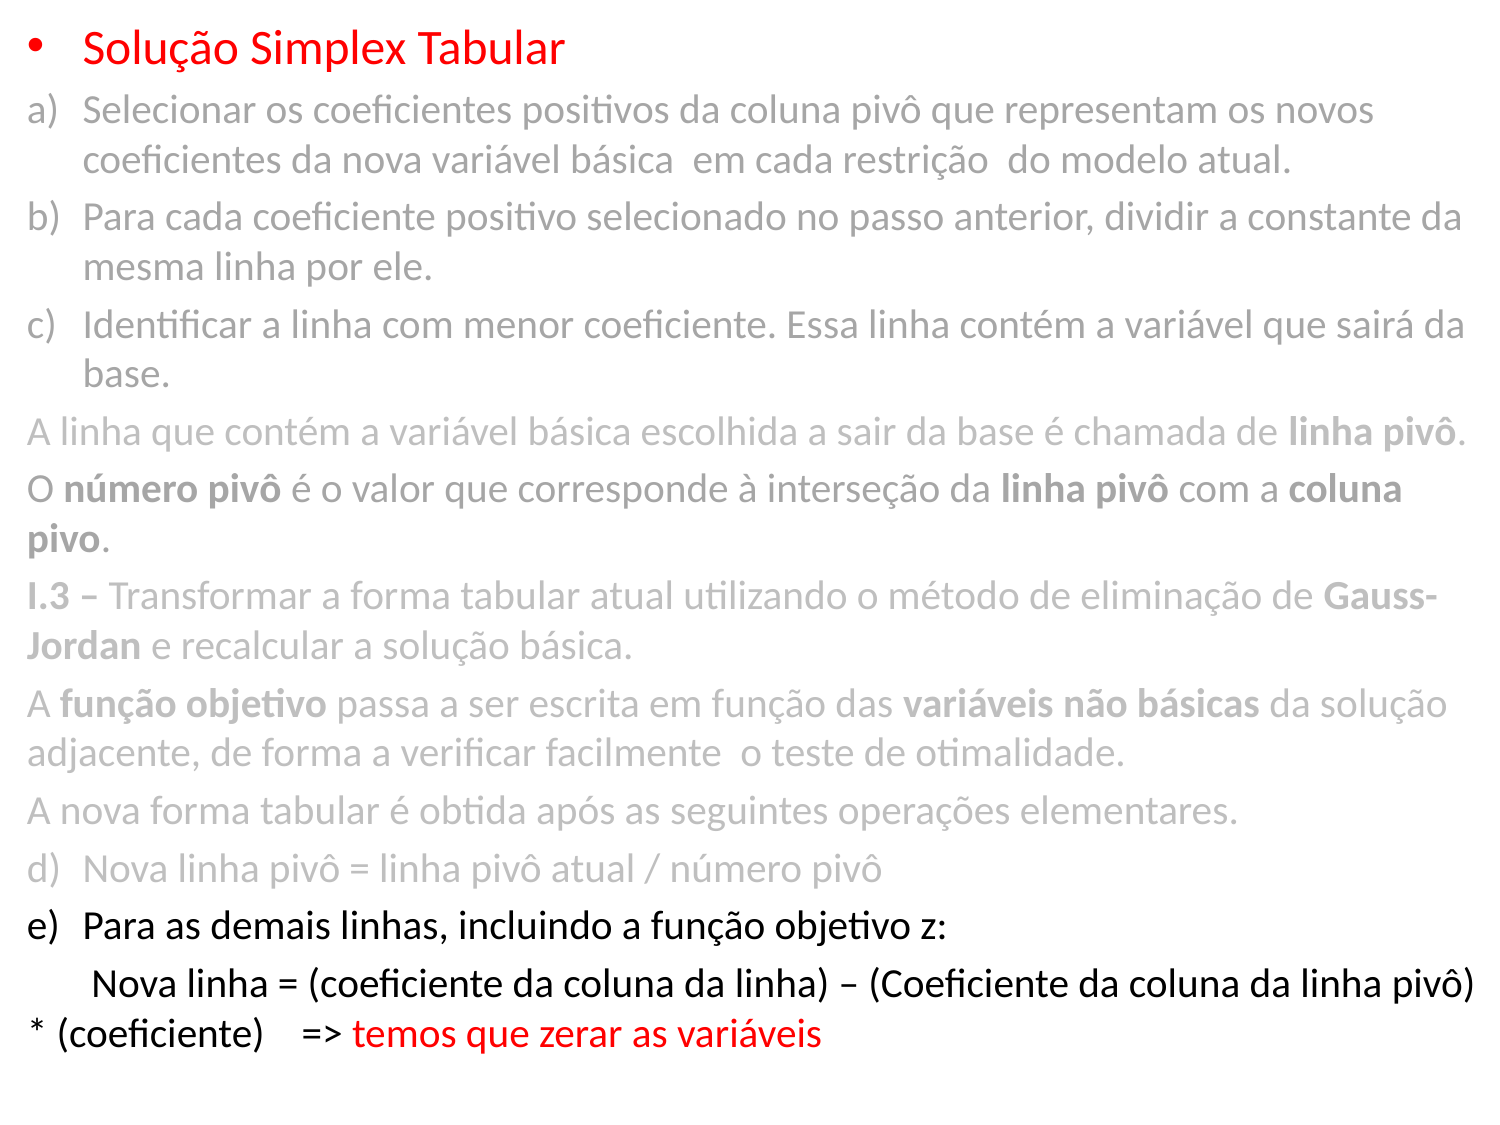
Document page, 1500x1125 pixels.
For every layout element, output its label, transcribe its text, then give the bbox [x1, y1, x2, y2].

list Solução Simplex Tabular Selecionar os coeficientes positivos da coluna pivô que representam os novos coeficientes da nova variável básica em cada restrição do modelo atual. Para cada coeficiente positivo selecionado no passo anterior, dividir a constante da mesma linha por ele. Identificar a linha com menor coeficiente. Essa linha contém a variável que sairá da base. A linha que contém a variável básica escolhida a sair da base é chamada de linha pivô. O número pivô é o valor que corresponde à interseção da linha pivô com a coluna pivo. I.3 – Transformar a forma tabular atual utilizando o método de eliminação de Gauss-Jordan e recalcular a solução básica. A função objetivo passa a ser escrita em função das variáveis não básicas da solução adjacente, de forma a verificar facilmente o teste de otimalidade. A nova forma tabular é obtida após as seguintes operações elementares. Nova linha pivô = linha pivô atual / número pivô Para as demais linhas, incluindo a função objetivo z: Nova linha = (coeficiente da coluna da linha) – (Coeficiente da coluna da linha pivô) * (coeficiente) => temos que zerar as variáveis [11, 7, 1495, 1121]
